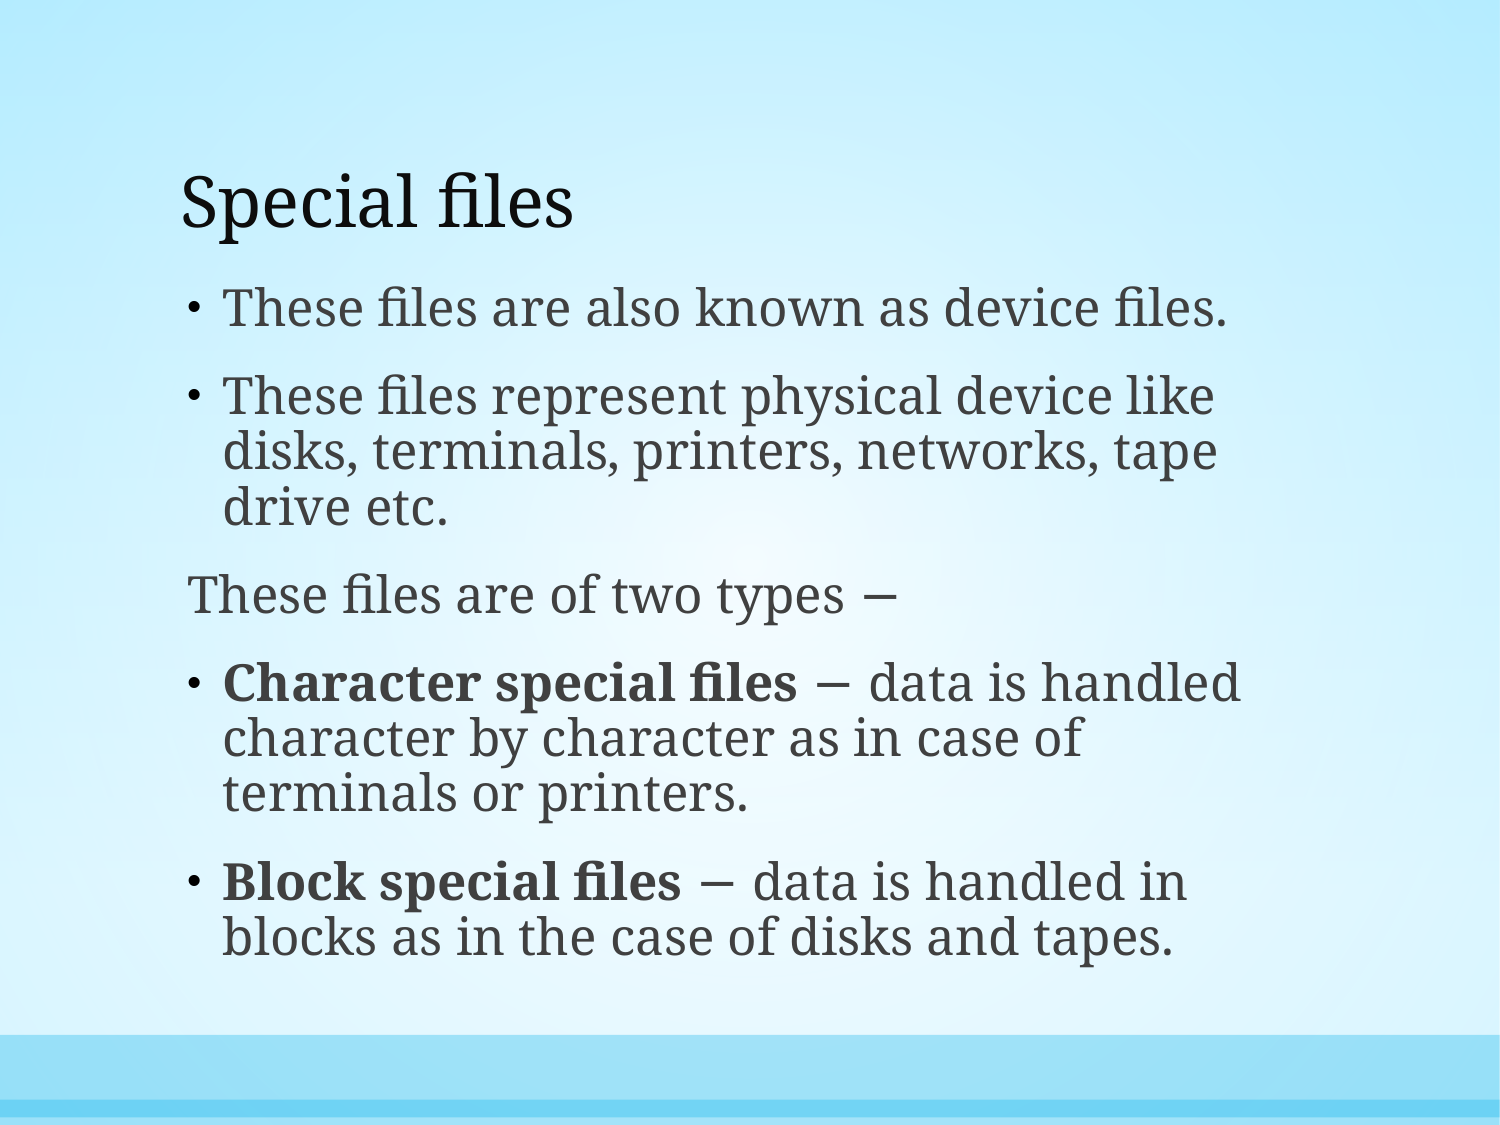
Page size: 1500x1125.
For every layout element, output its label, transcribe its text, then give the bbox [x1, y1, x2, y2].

list These files are also known as device files. These files represent physical device like disks, terminals, printers, networks, tape drive etc. These files are of two types − Character special files − data is handled character by character as in case of terminals or printers. Block special files − data is handled in blocks as in the case of disks and tapes. [165, 274, 1335, 987]
title Special files [165, 71, 1335, 251]
